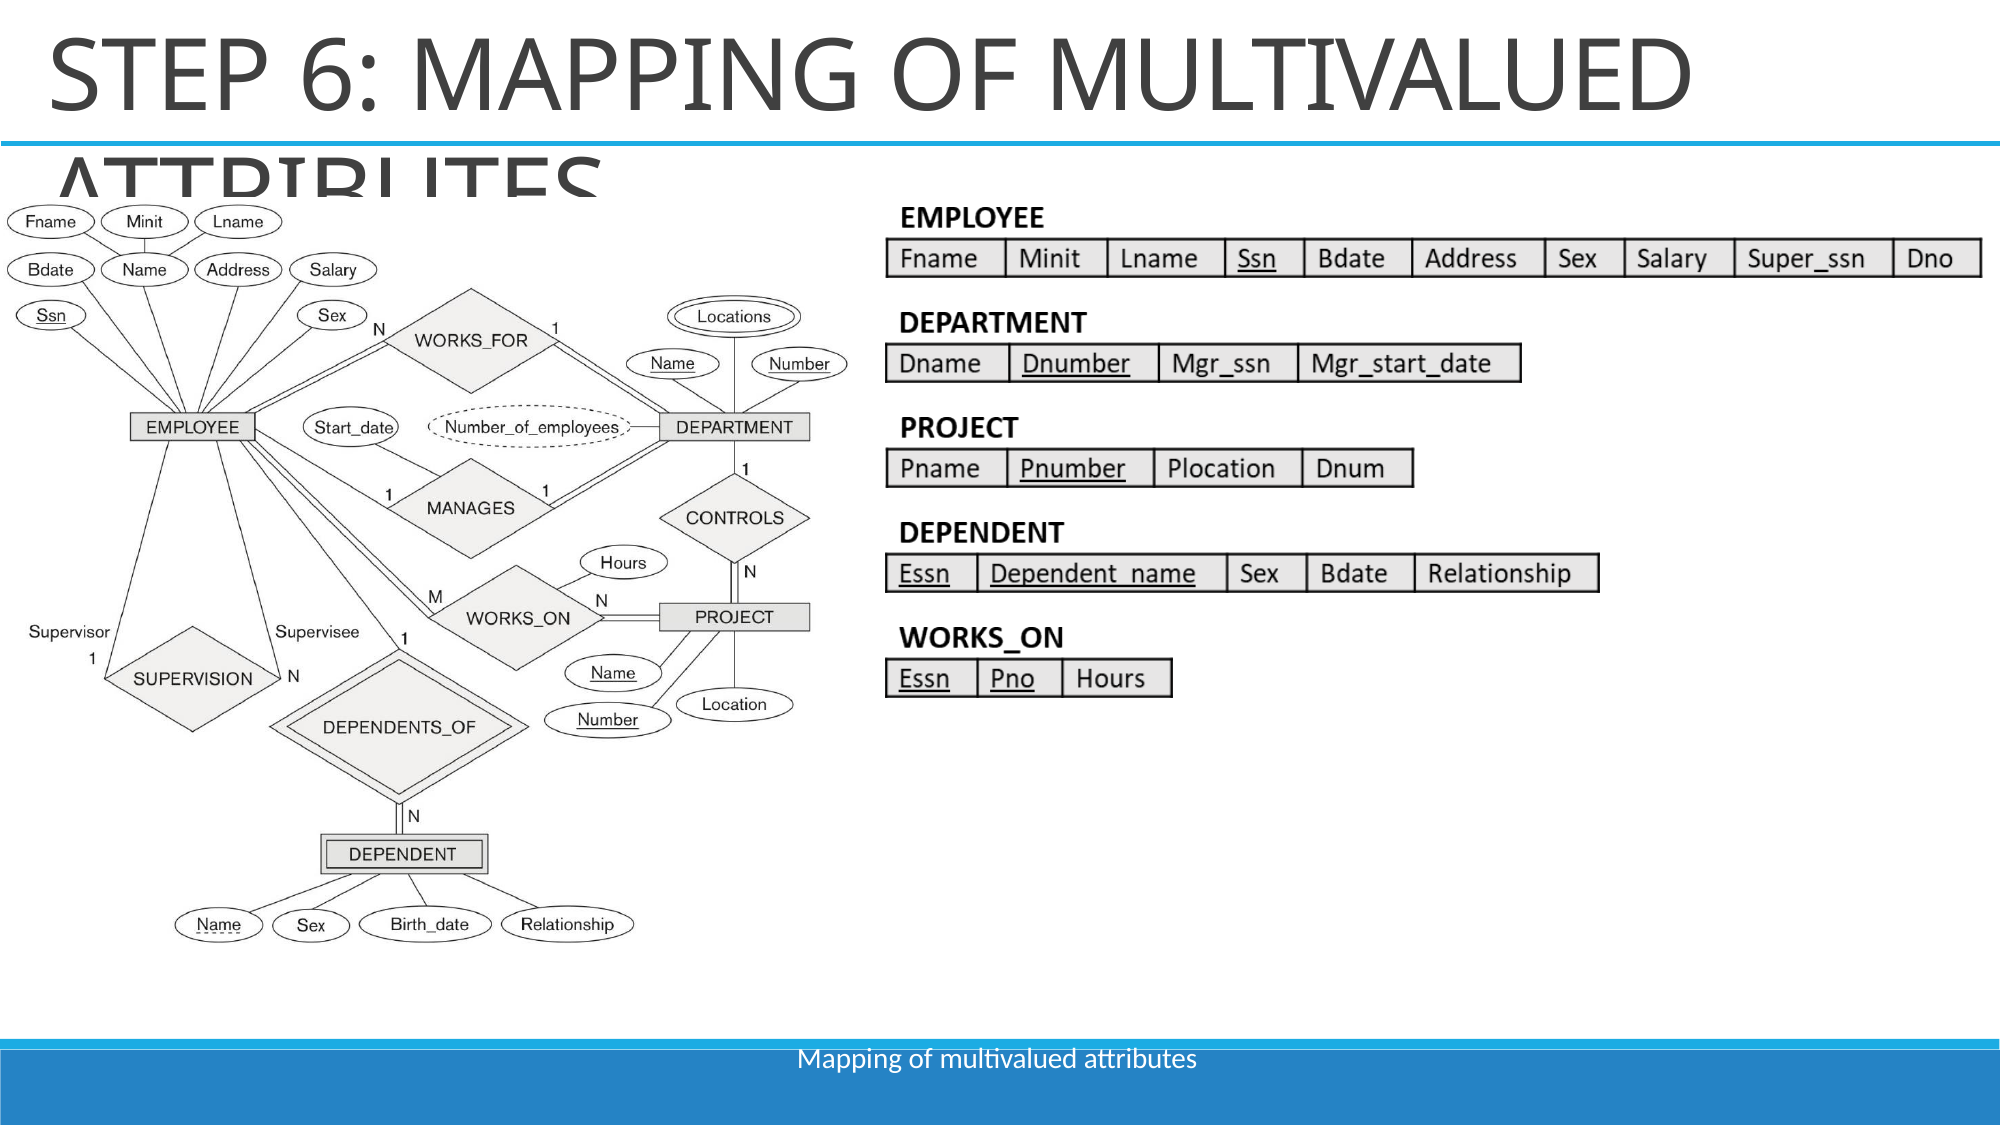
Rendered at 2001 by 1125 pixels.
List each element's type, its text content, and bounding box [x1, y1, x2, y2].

picture [884, 207, 1983, 278]
title STEP 6: MAPPING OF MULTIVALUED ATTRIBUTES [17, 0, 1983, 143]
title STEP 6: MAPPING OF MULTIVALUED ATTRIBUTES [17, 144, 1983, 250]
picture [3, 196, 851, 944]
picture [884, 417, 1415, 488]
picture [884, 312, 1522, 383]
picture [884, 627, 1173, 698]
picture [884, 522, 1600, 593]
text_box Mapping of multivalued attributes [794, 1037, 1205, 1075]
